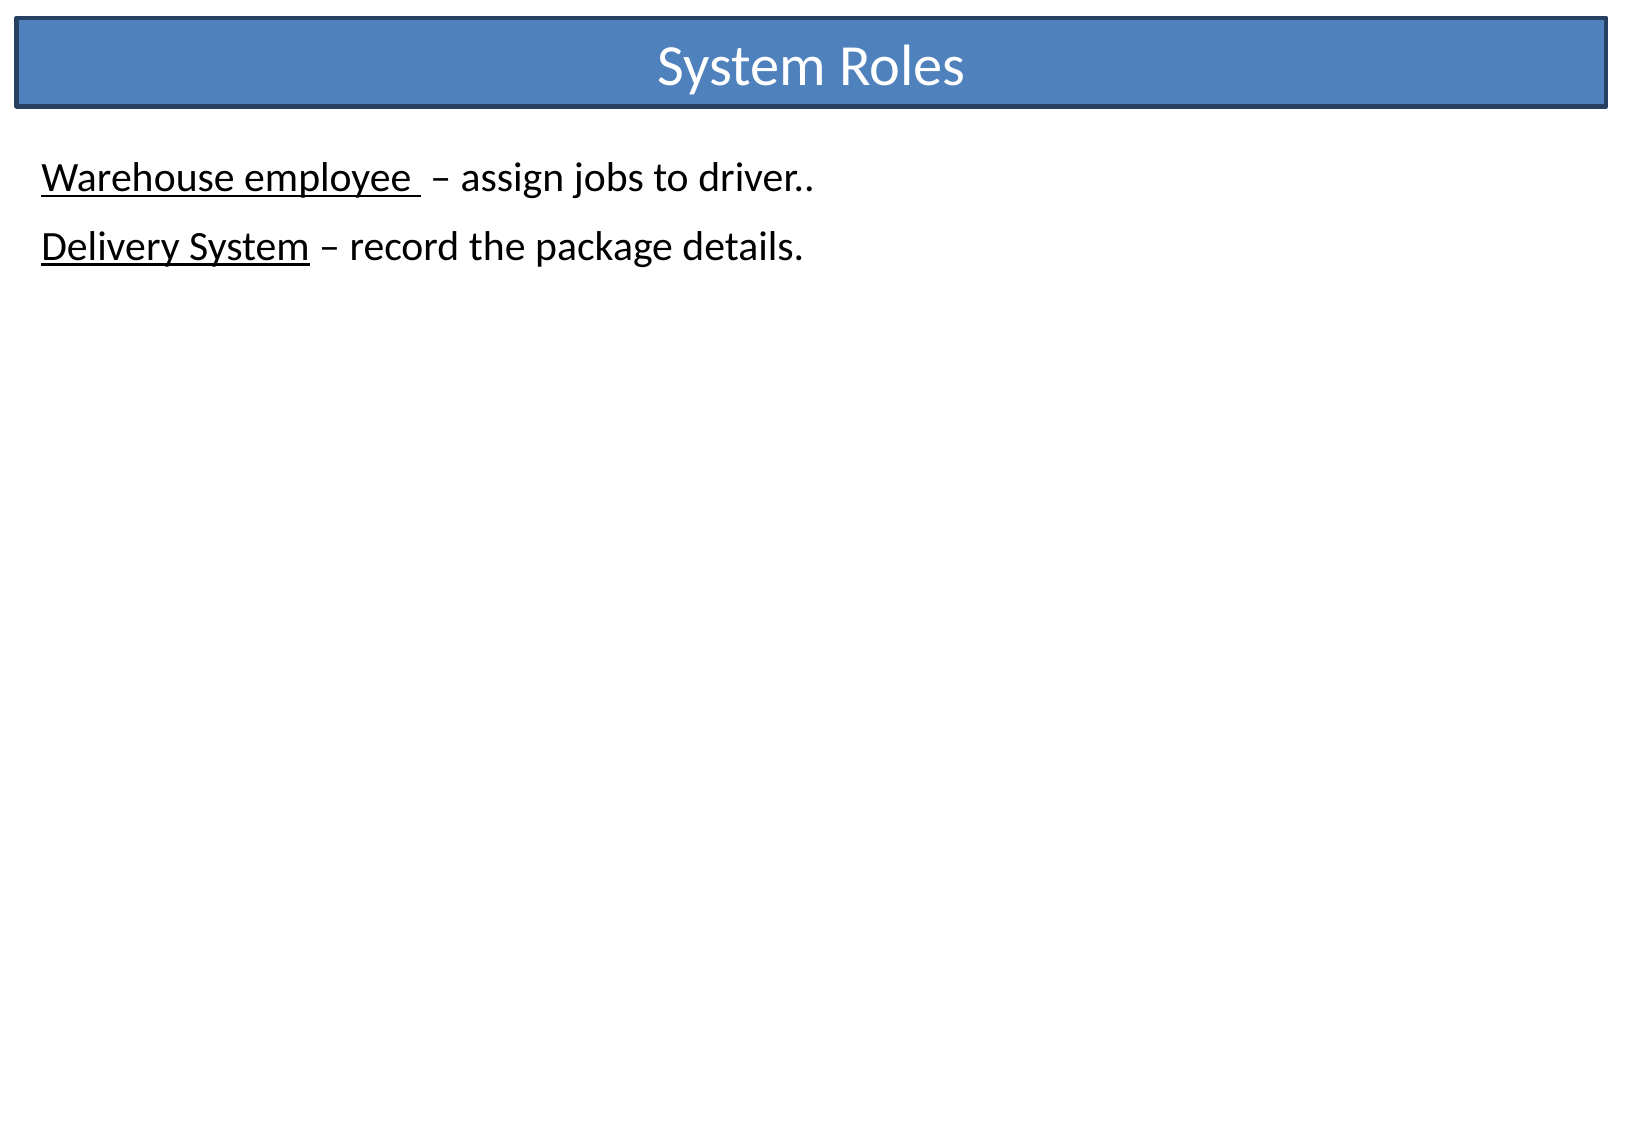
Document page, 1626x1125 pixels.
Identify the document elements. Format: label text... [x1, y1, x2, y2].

list Warehouse employee – assign jobs to driver.. Delivery System – record the package details. [26, 142, 1599, 1005]
text_box System Roles [14, 16, 1608, 109]
